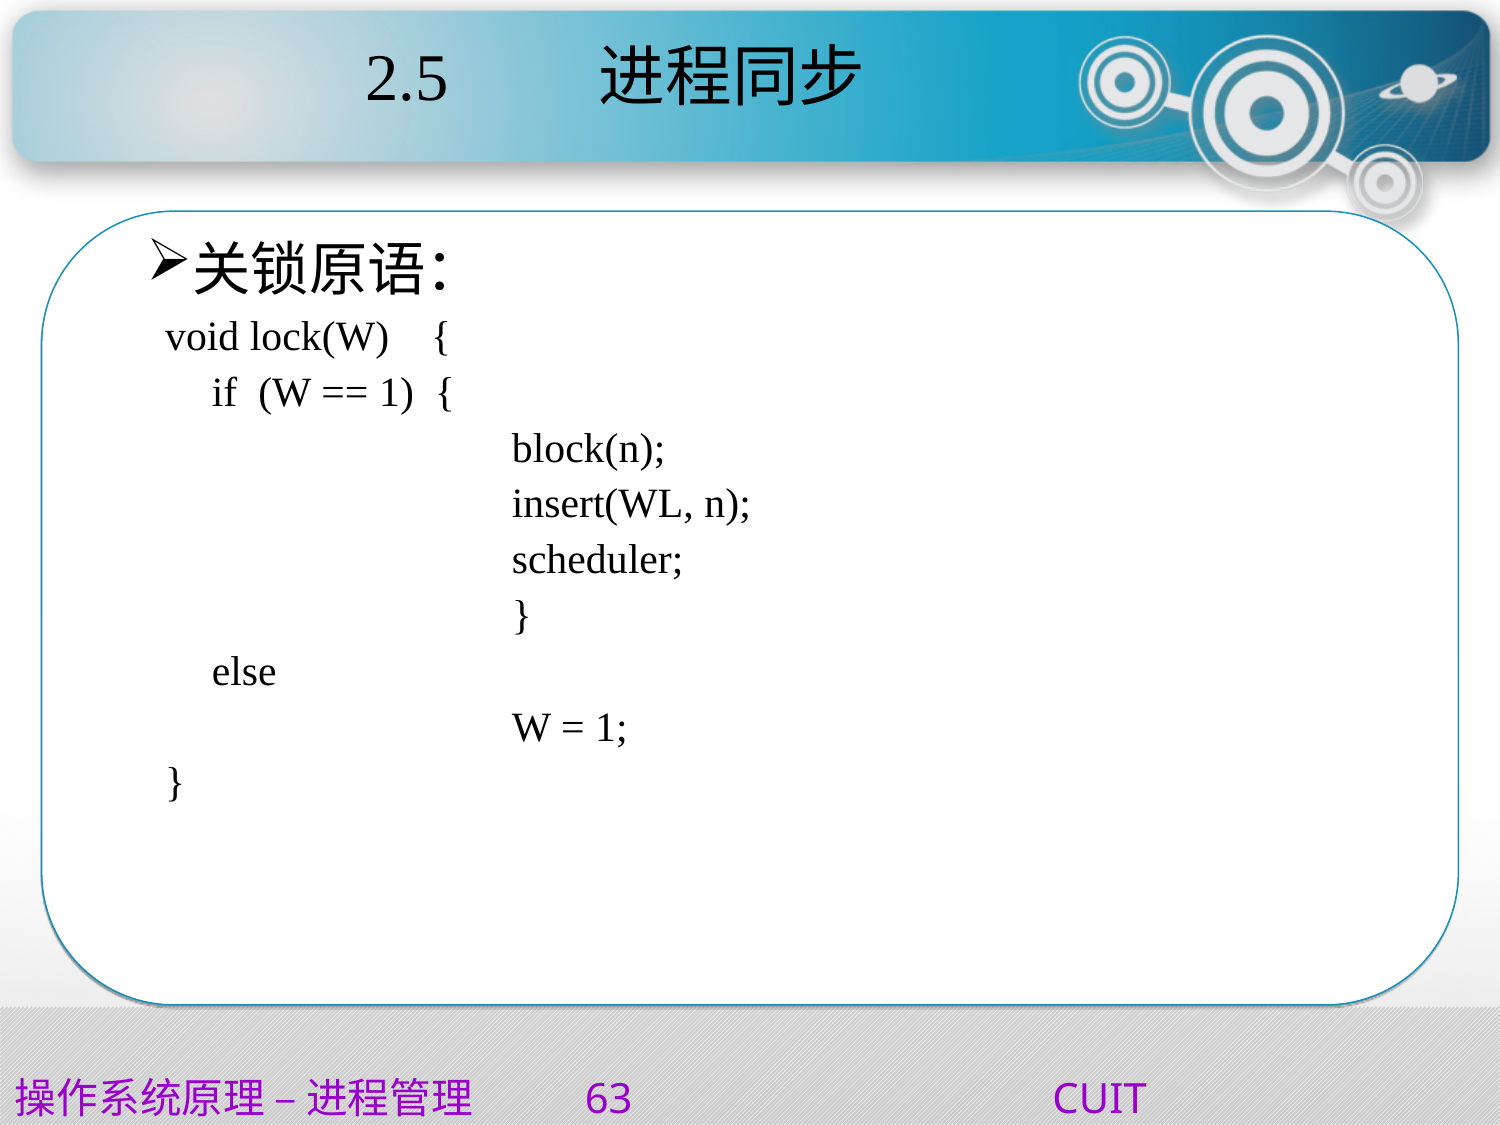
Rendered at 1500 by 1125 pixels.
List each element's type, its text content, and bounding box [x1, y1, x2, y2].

title 2.5 进程同步 [75, 26, 1140, 214]
list 关锁原语： void lock(W) { if (W == 1) { block(n); insert(WL, n); scheduler; } else W = 1; } [75, 224, 1425, 1005]
picture [0, 0, 1500, 1006]
